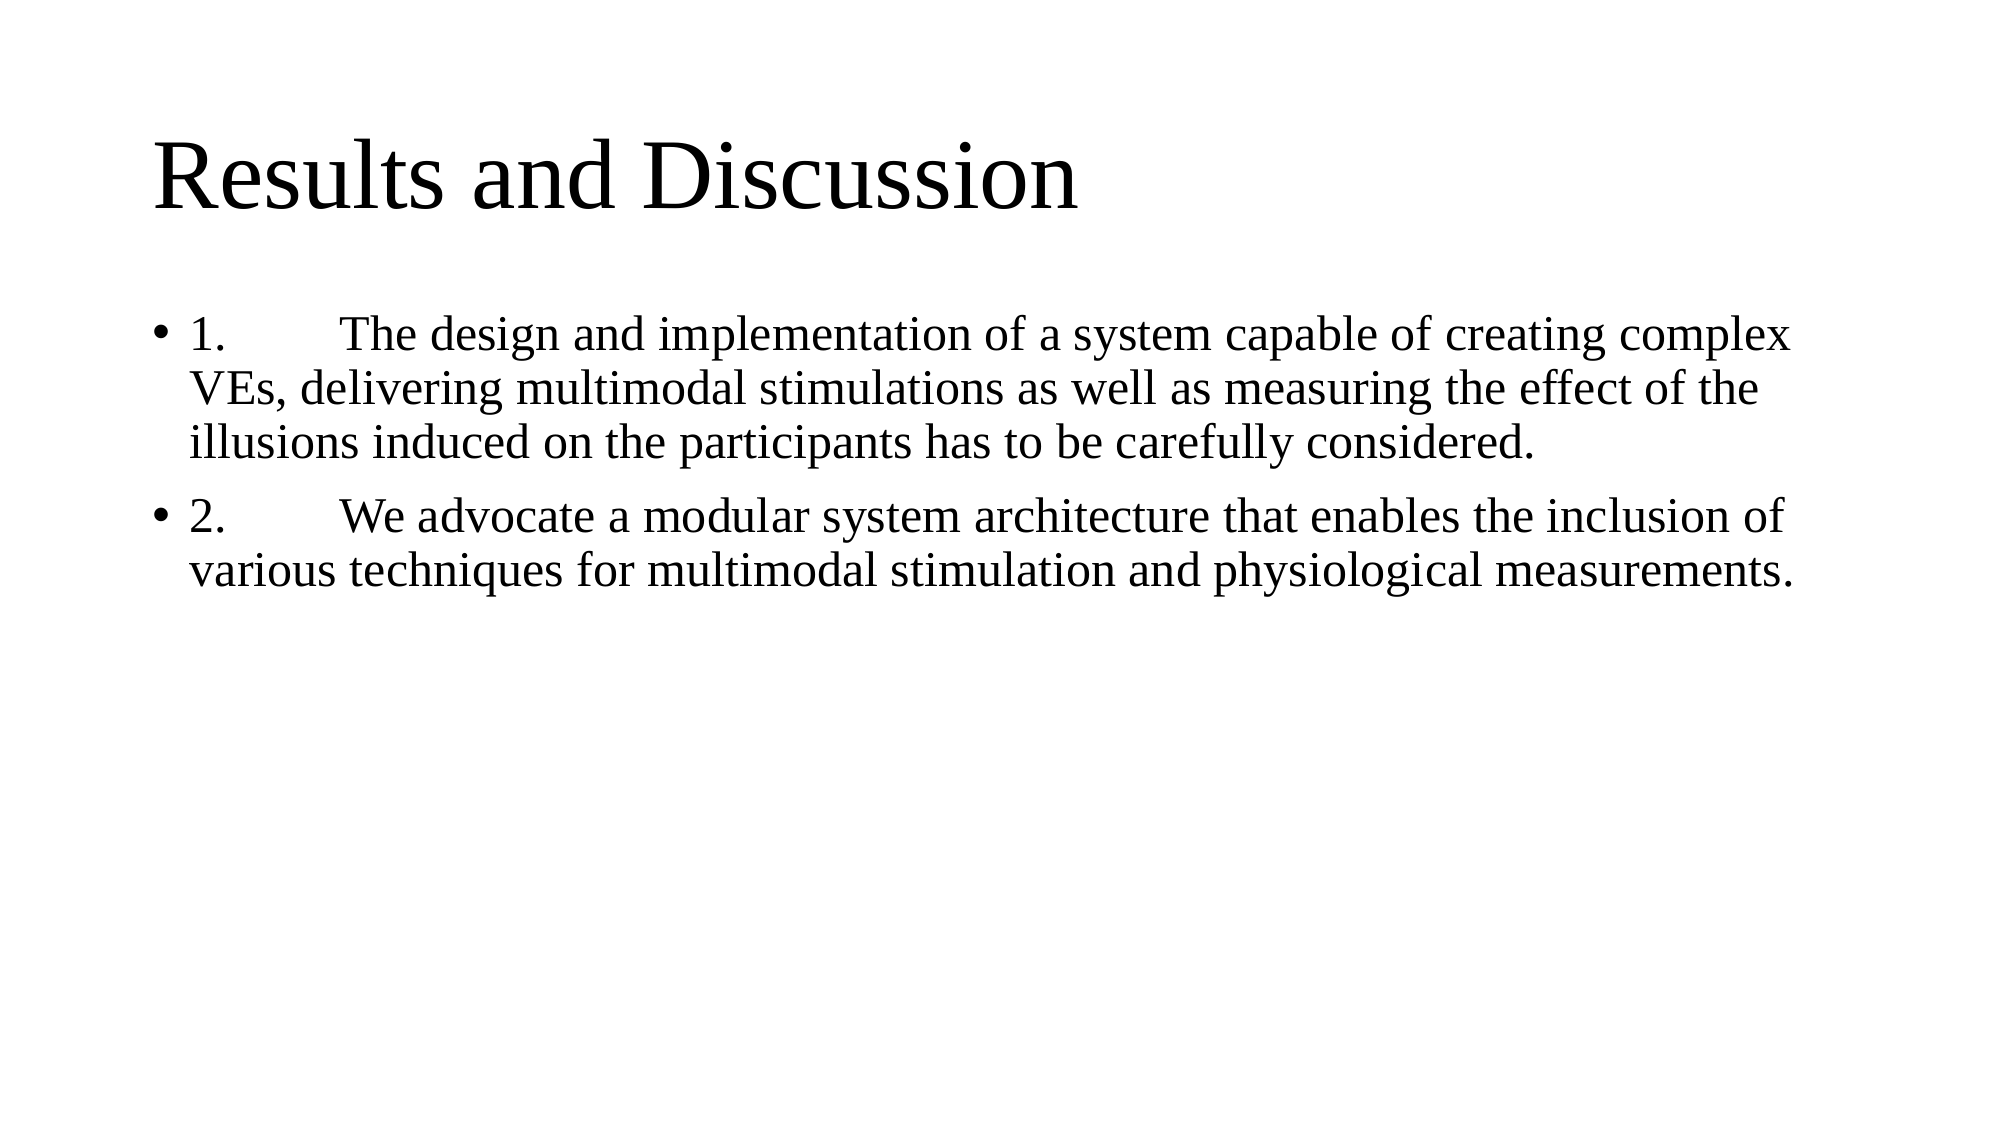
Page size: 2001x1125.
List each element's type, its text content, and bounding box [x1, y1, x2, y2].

title Results and Discussion [137, 59, 1863, 278]
list 1. The design and implementation of a system capable of creating complex VEs, delivering multimodal stimulations as well as measuring the effect of the illusions induced on the participants has to be carefully considered. 2. We advocate a modular system architecture that enables the inclusion of various techniques for multimodal stimulation and physiological measurements. [137, 299, 1863, 1014]
